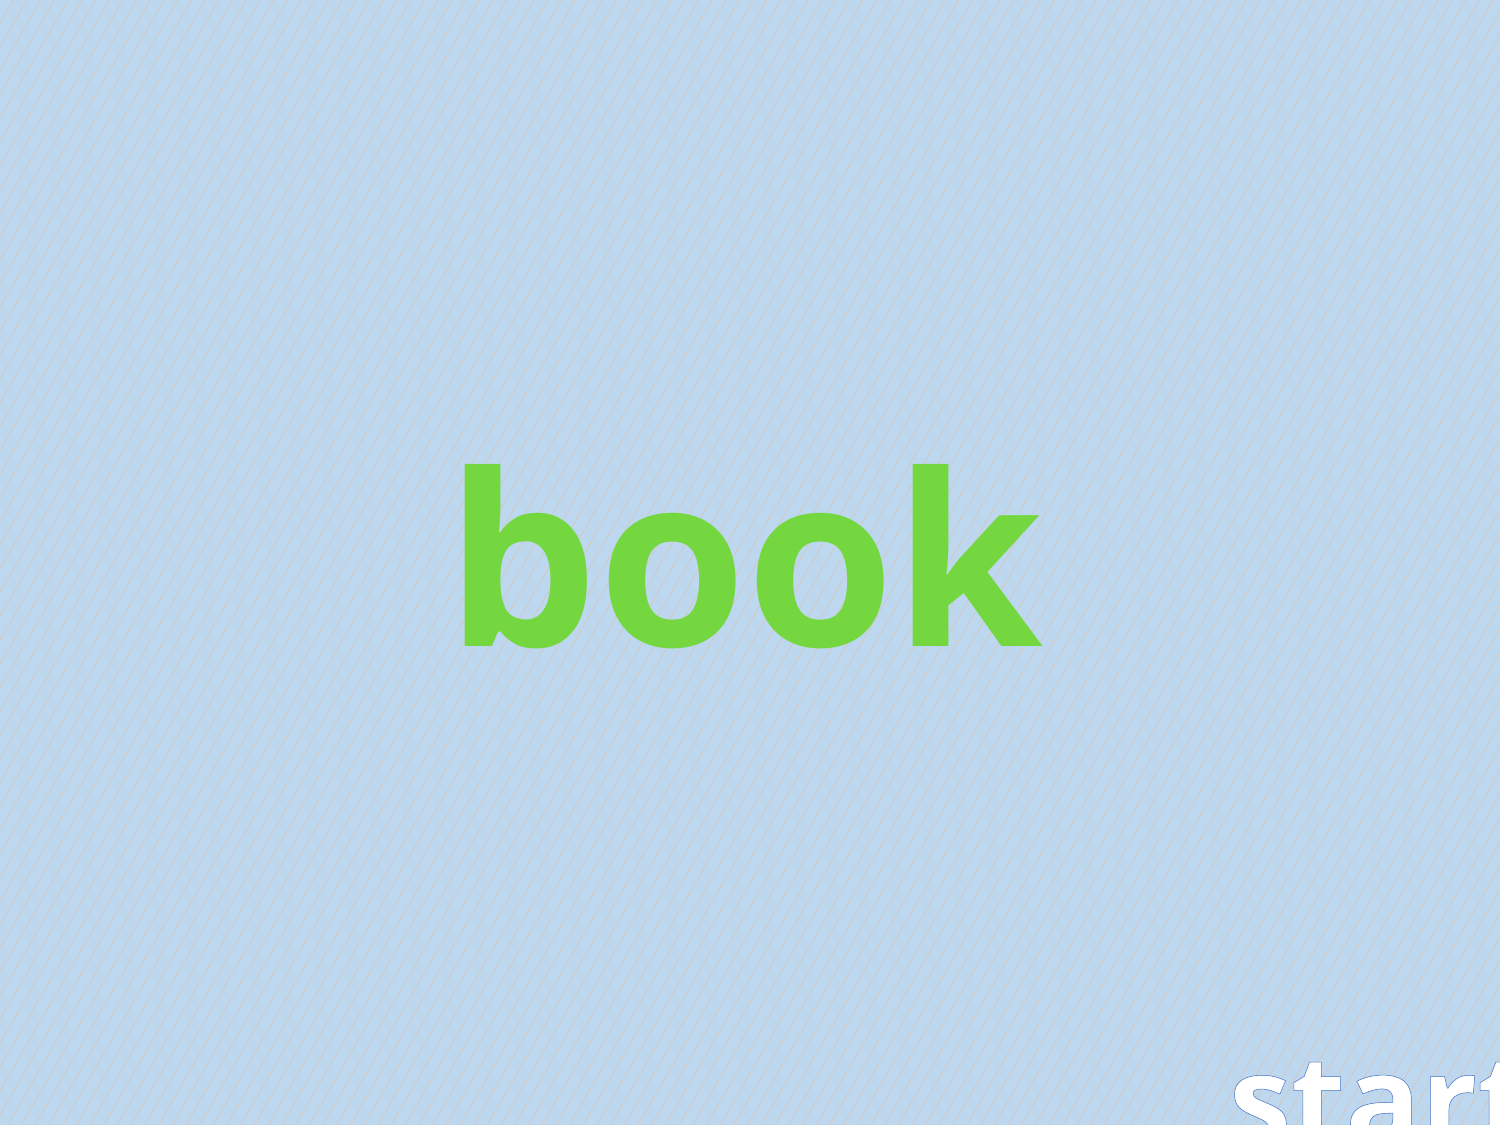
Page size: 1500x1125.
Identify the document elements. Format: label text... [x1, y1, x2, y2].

text_box start [1214, 1012, 1500, 1125]
text_box book [432, 399, 1059, 703]
